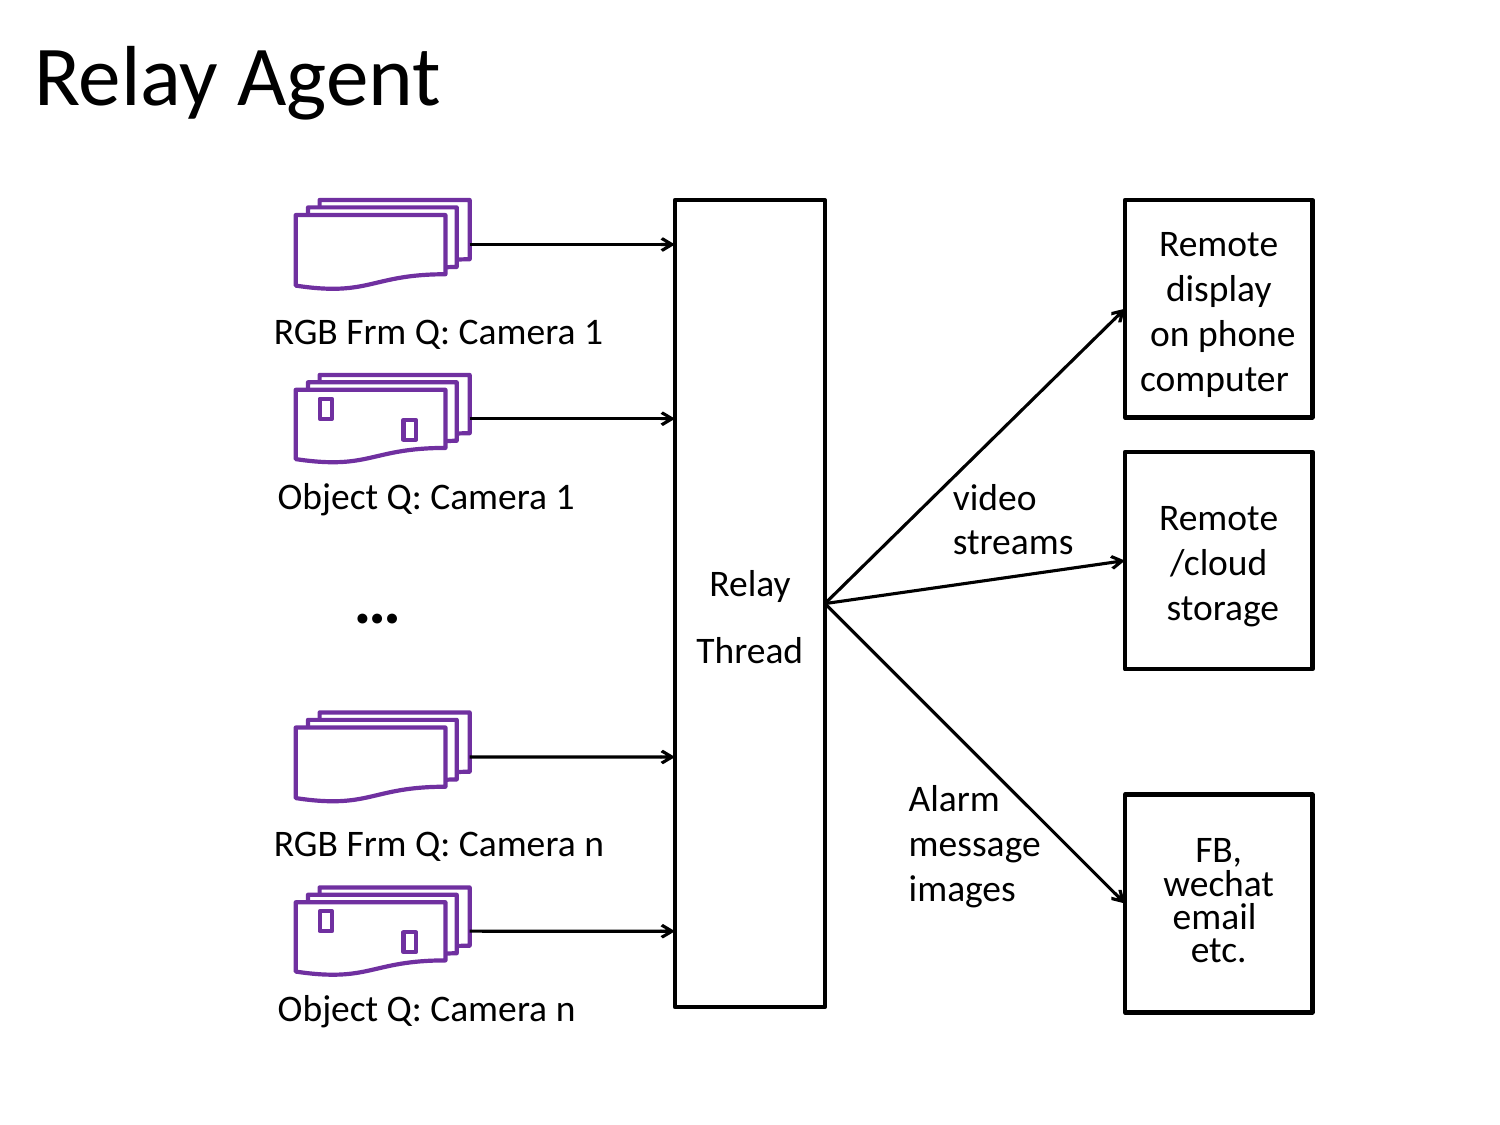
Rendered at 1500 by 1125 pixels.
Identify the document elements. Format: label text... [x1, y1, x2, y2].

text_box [256, 199, 621, 526]
text_box Relay Thread [673, 198, 827, 1009]
text_box Alarm message images [893, 912, 1056, 916]
text_box … [339, 549, 406, 645]
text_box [824, 308, 1126, 560]
text_box Remote display on phone computer [1123, 198, 1315, 420]
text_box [824, 603, 1126, 904]
text_box FB, wechat email etc. [1123, 792, 1315, 1015]
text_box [256, 712, 622, 1038]
title Relay Agent [19, 12, 1370, 130]
text_box Remote /cloud storage [1129, 450, 1315, 671]
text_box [824, 560, 1126, 603]
